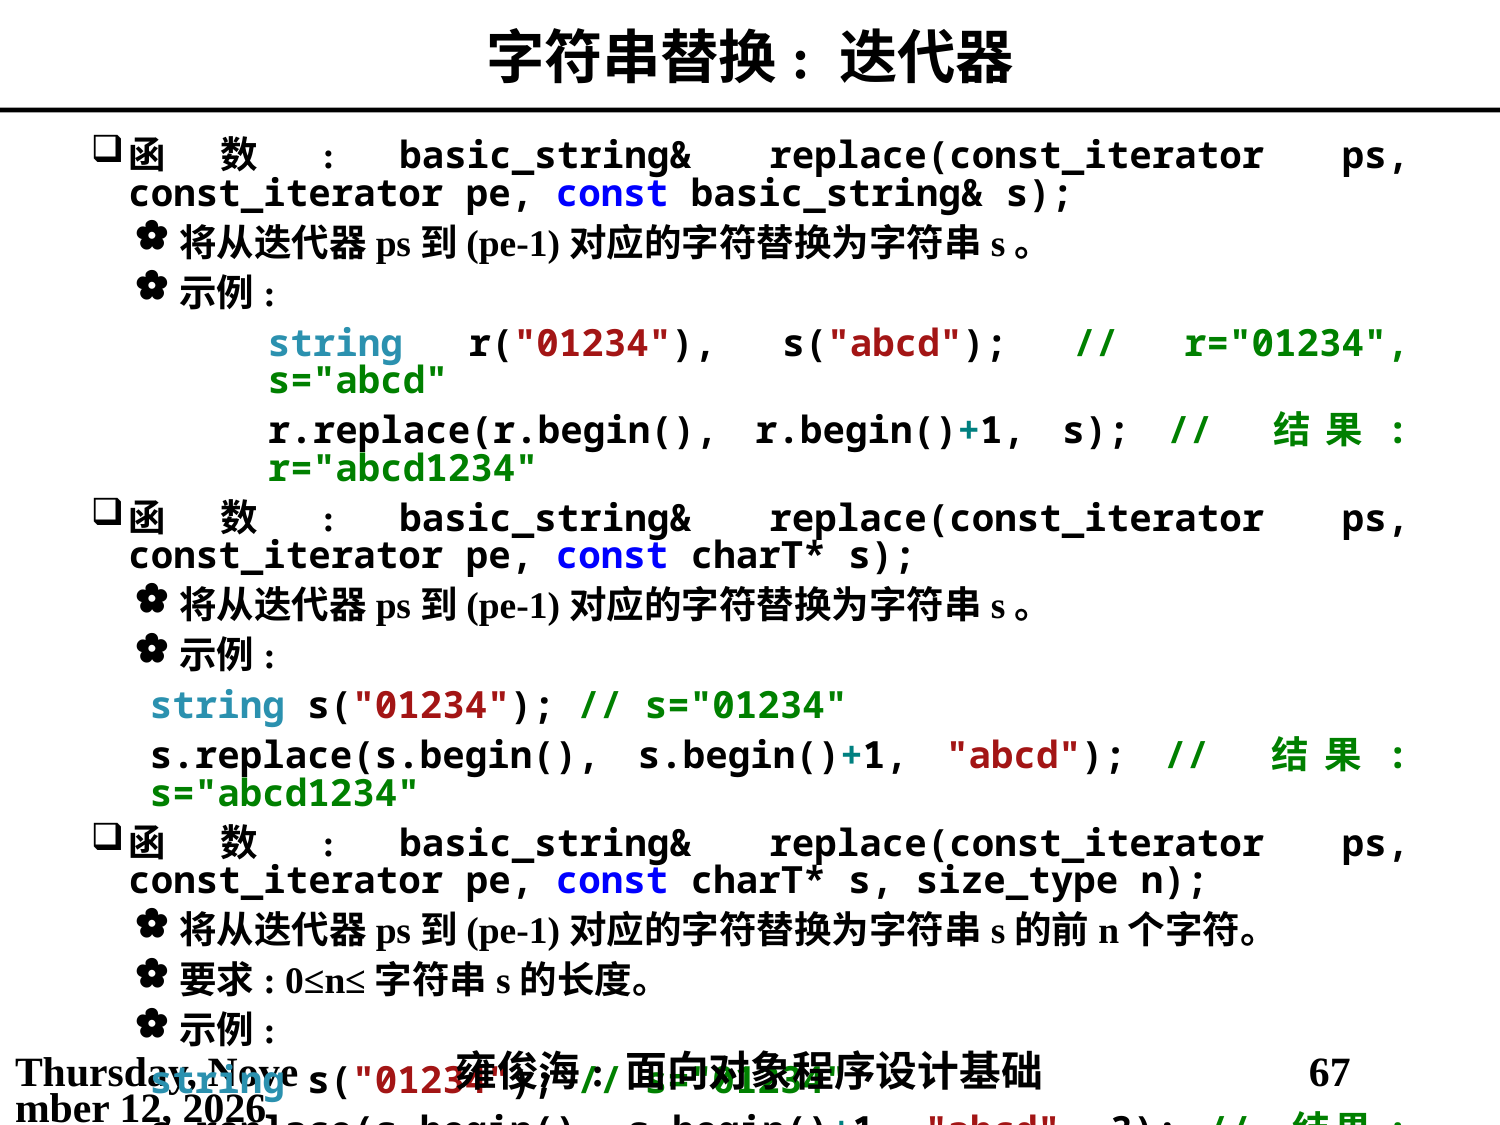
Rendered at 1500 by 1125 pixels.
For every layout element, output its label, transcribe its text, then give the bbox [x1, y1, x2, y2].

title 字符串替换: 迭代器 [0, 0, 1500, 110]
footer 雍俊海: 面向对象程序设计基础 [337, 1042, 1161, 1103]
list 函数: basic_string& replace(const_iterator ps, const_iterator pe, const basic_string& s); 将从迭代器ps到(pe-1)对应的字符替换为字符串s。 示例: string r("01234"), s("abcd"); // r="01234", s="abcd" r.replace(r.begin(), r.begin()+1, s); // 结果: r="abcd1234" 函数: basic_string& replace(const_iterator ps, const_iterator pe, const charT* s); 将从迭代器ps到(pe-1)对应的字符替换为字符串s。 示例: string s("01234"); // s="01234" s.replace(s.begin(), s.begin()+1, "abcd"); // 结果: s="abcd1234" 函数: basic_string& replace(const_iterator ps, const_iterator pe, const charT* s, size_type n); 将从迭代器ps到(pe-1)对应的字符替换为字符串s的前n个字符。 要求: 0≤n≤字符串s的长度。 示例: string s("01234"); // s="01234" s.replace(s.begin(), s.begin()+1, "abcd", 3); // 结果: s="abc1234" [75, 131, 1425, 1042]
slide_number 67 [1161, 1042, 1499, 1103]
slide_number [0, 1042, 337, 1103]
